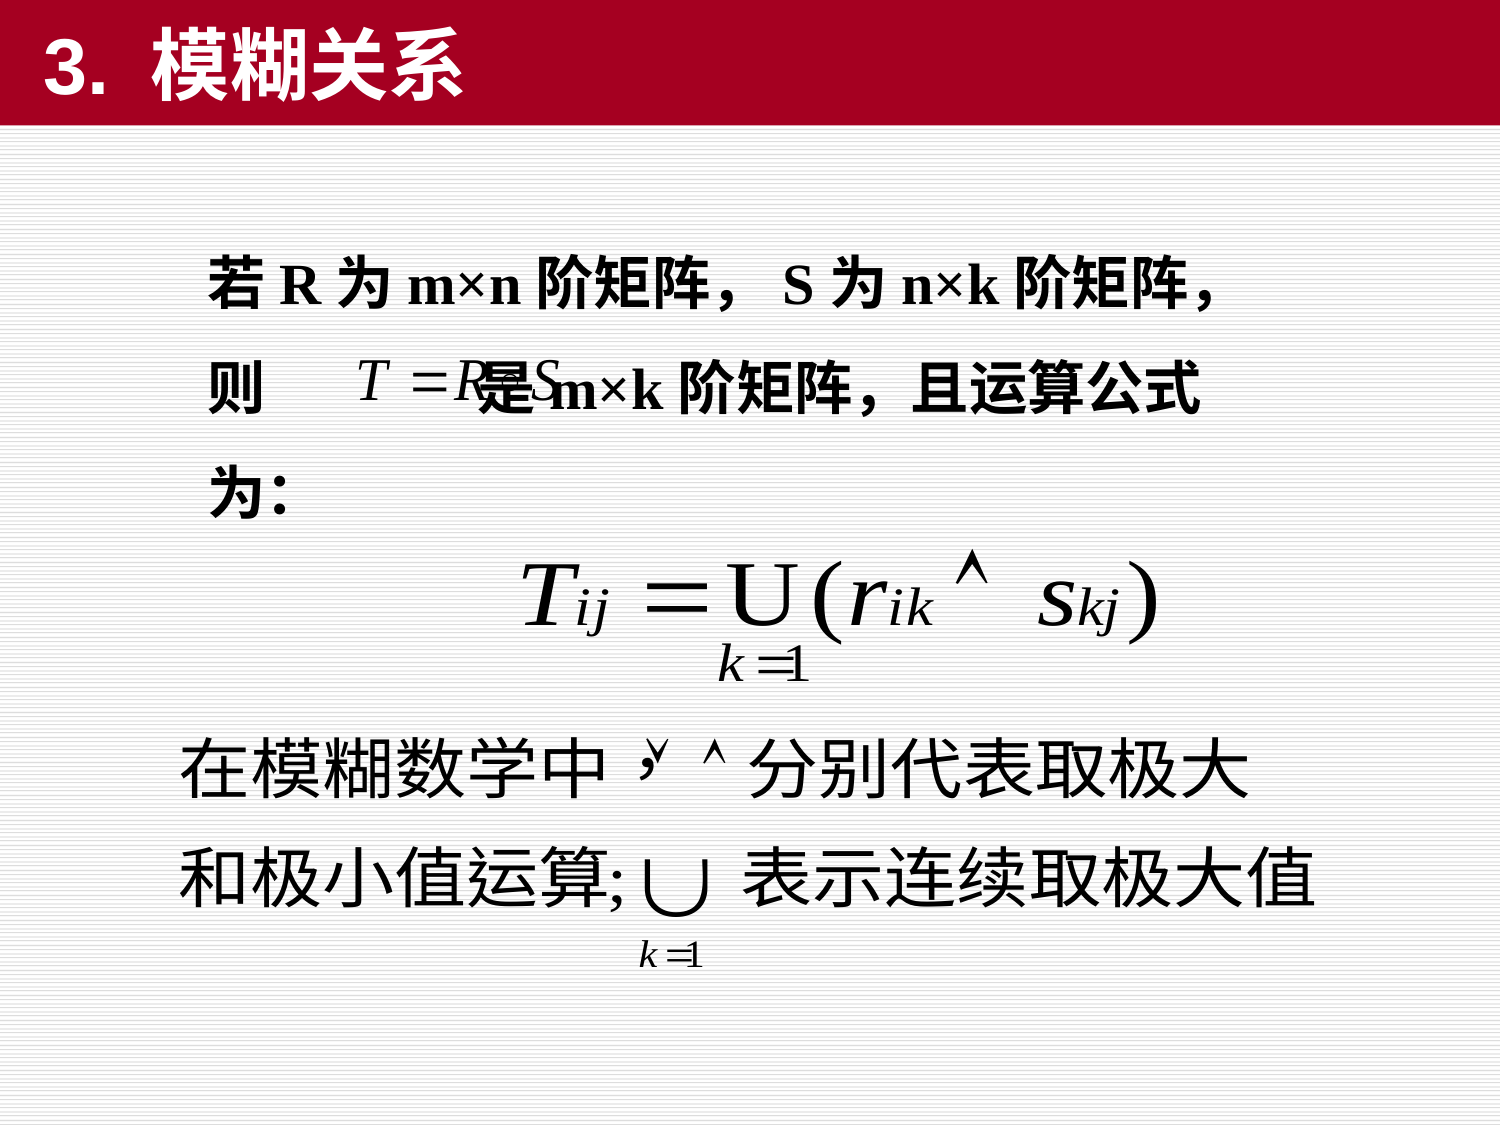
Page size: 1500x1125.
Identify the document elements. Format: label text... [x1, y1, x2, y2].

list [507, 478, 1181, 703]
picture [0, 126, 1500, 1125]
list 若R为m×n阶矩阵，S为n×k阶矩阵，则 是m×k阶矩阵，且运算公式为： [192, 203, 1245, 479]
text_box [169, 725, 1331, 981]
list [350, 344, 576, 416]
title 3. 模糊关系 [0, 0, 1500, 126]
